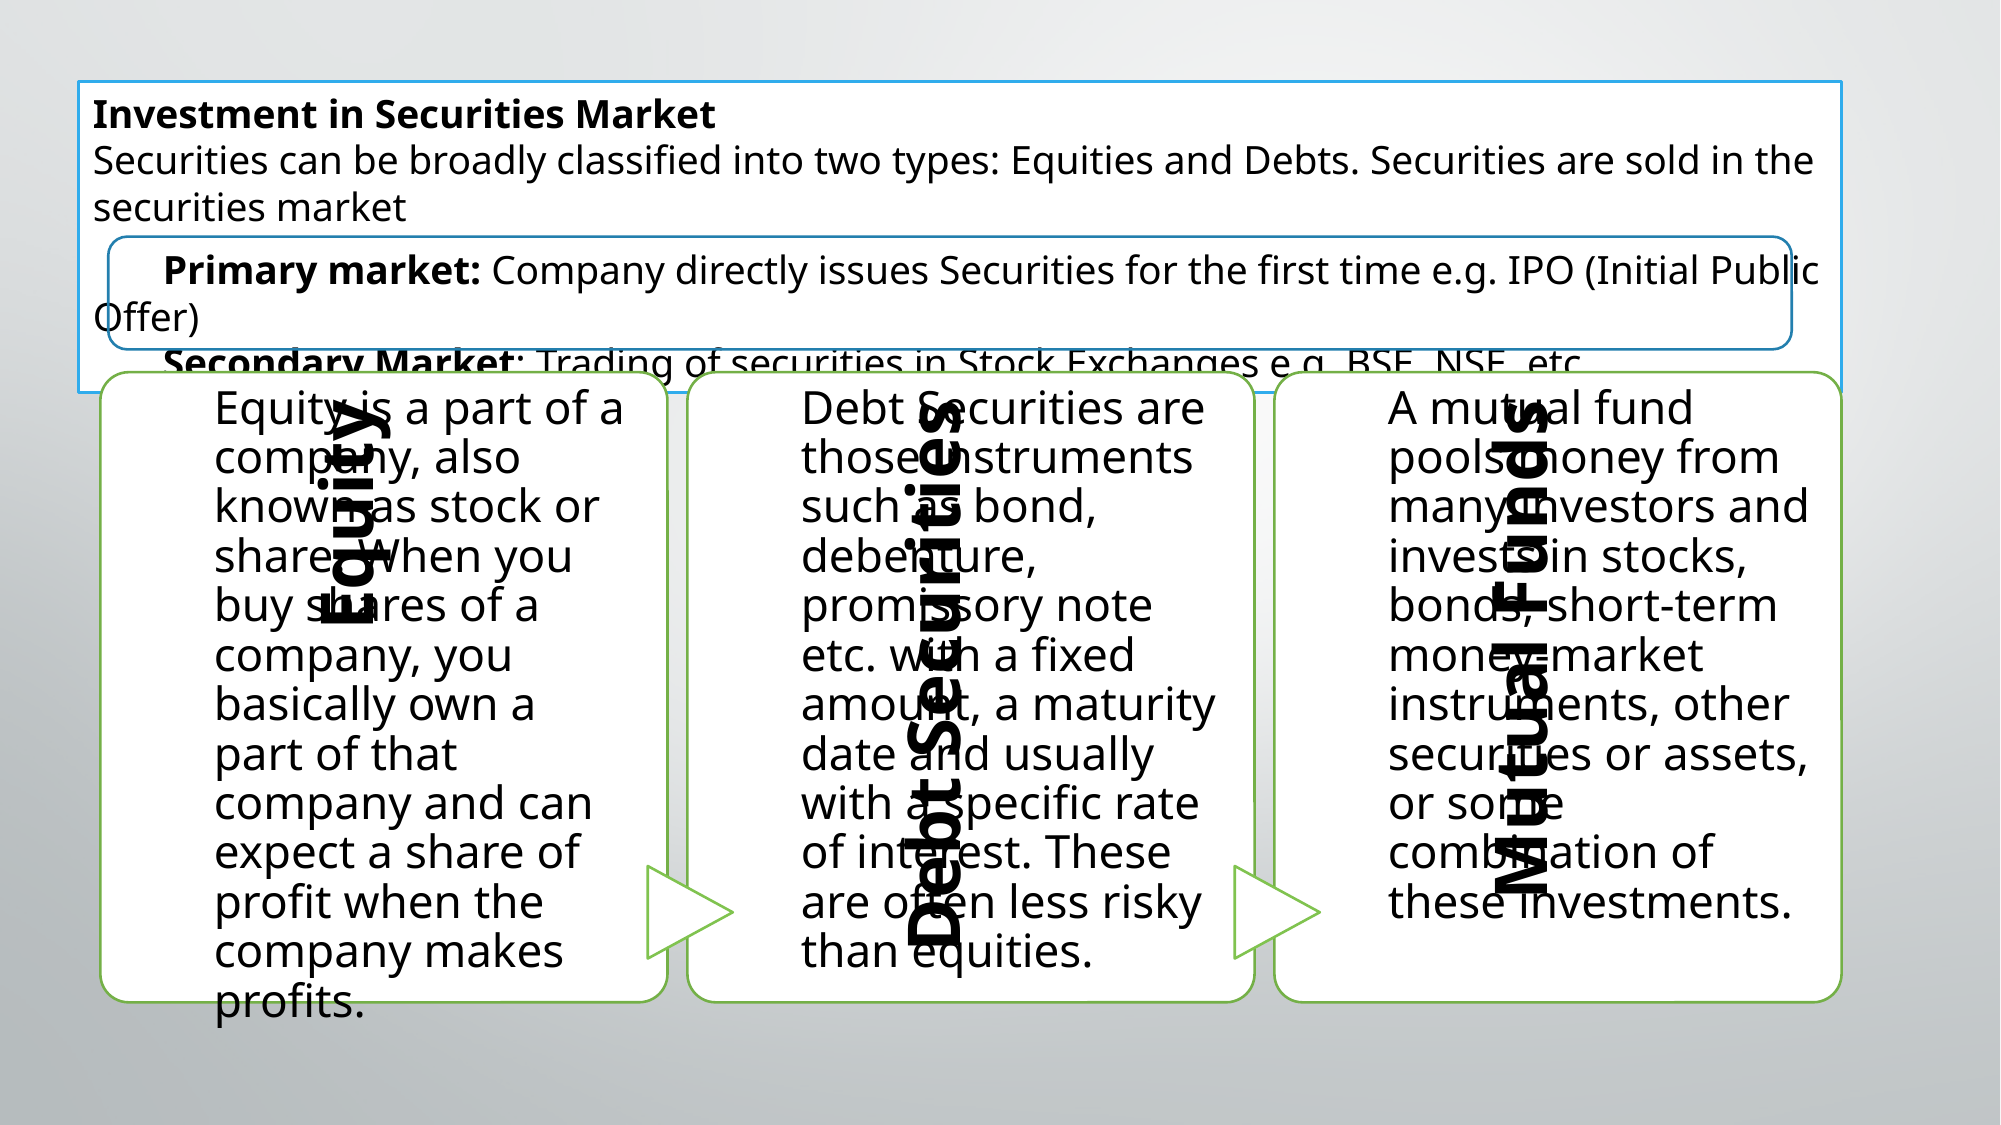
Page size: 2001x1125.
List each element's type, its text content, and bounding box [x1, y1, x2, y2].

text_box Investment in Securities Market Securities can be broadly classified into two types: Equities and Debts. Securities are sold in the securities market Primary market: Company directly issues Securities for the first time e.g. IPO (Initial Public Offer) Secondary Market: Trading of securities in Stock Exchanges e.g. BSE, NSE, etc. [77, 81, 1843, 394]
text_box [100, 371, 1842, 1003]
text_box [106, 235, 1794, 351]
